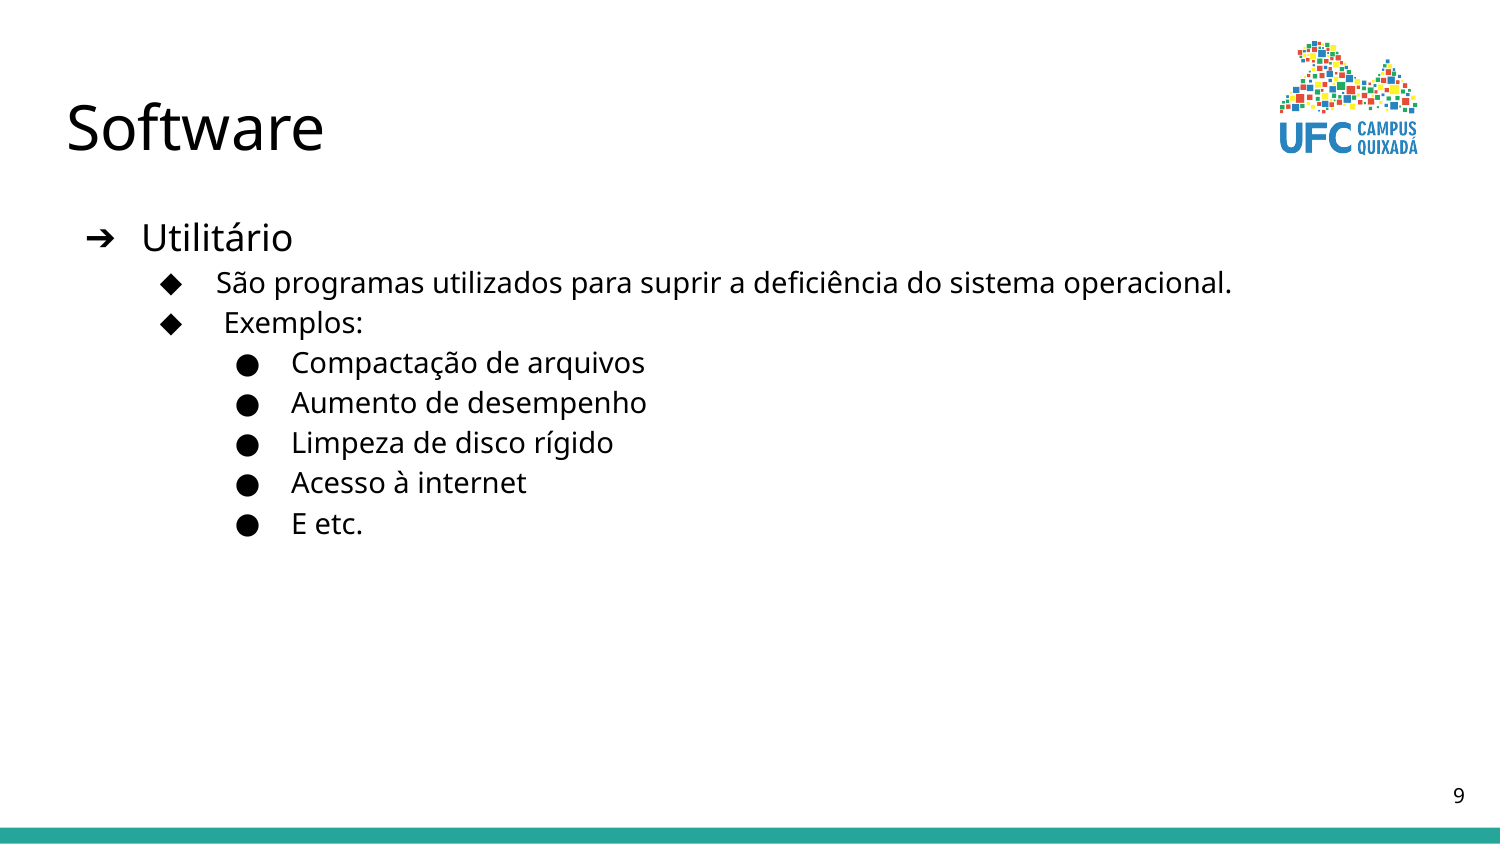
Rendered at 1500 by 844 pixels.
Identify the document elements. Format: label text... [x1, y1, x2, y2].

list Utilitário São programas utilizados para suprir a deficiência do sistema operacional. Exemplos: Compactação de arquivos Aumento de desempenho Limpeza de disco rígido Acesso à internet E etc. [51, 192, 1449, 750]
slide_number ‹#› [1389, 764, 1480, 830]
title Software [51, 72, 1449, 174]
picture [1236, 19, 1456, 175]
